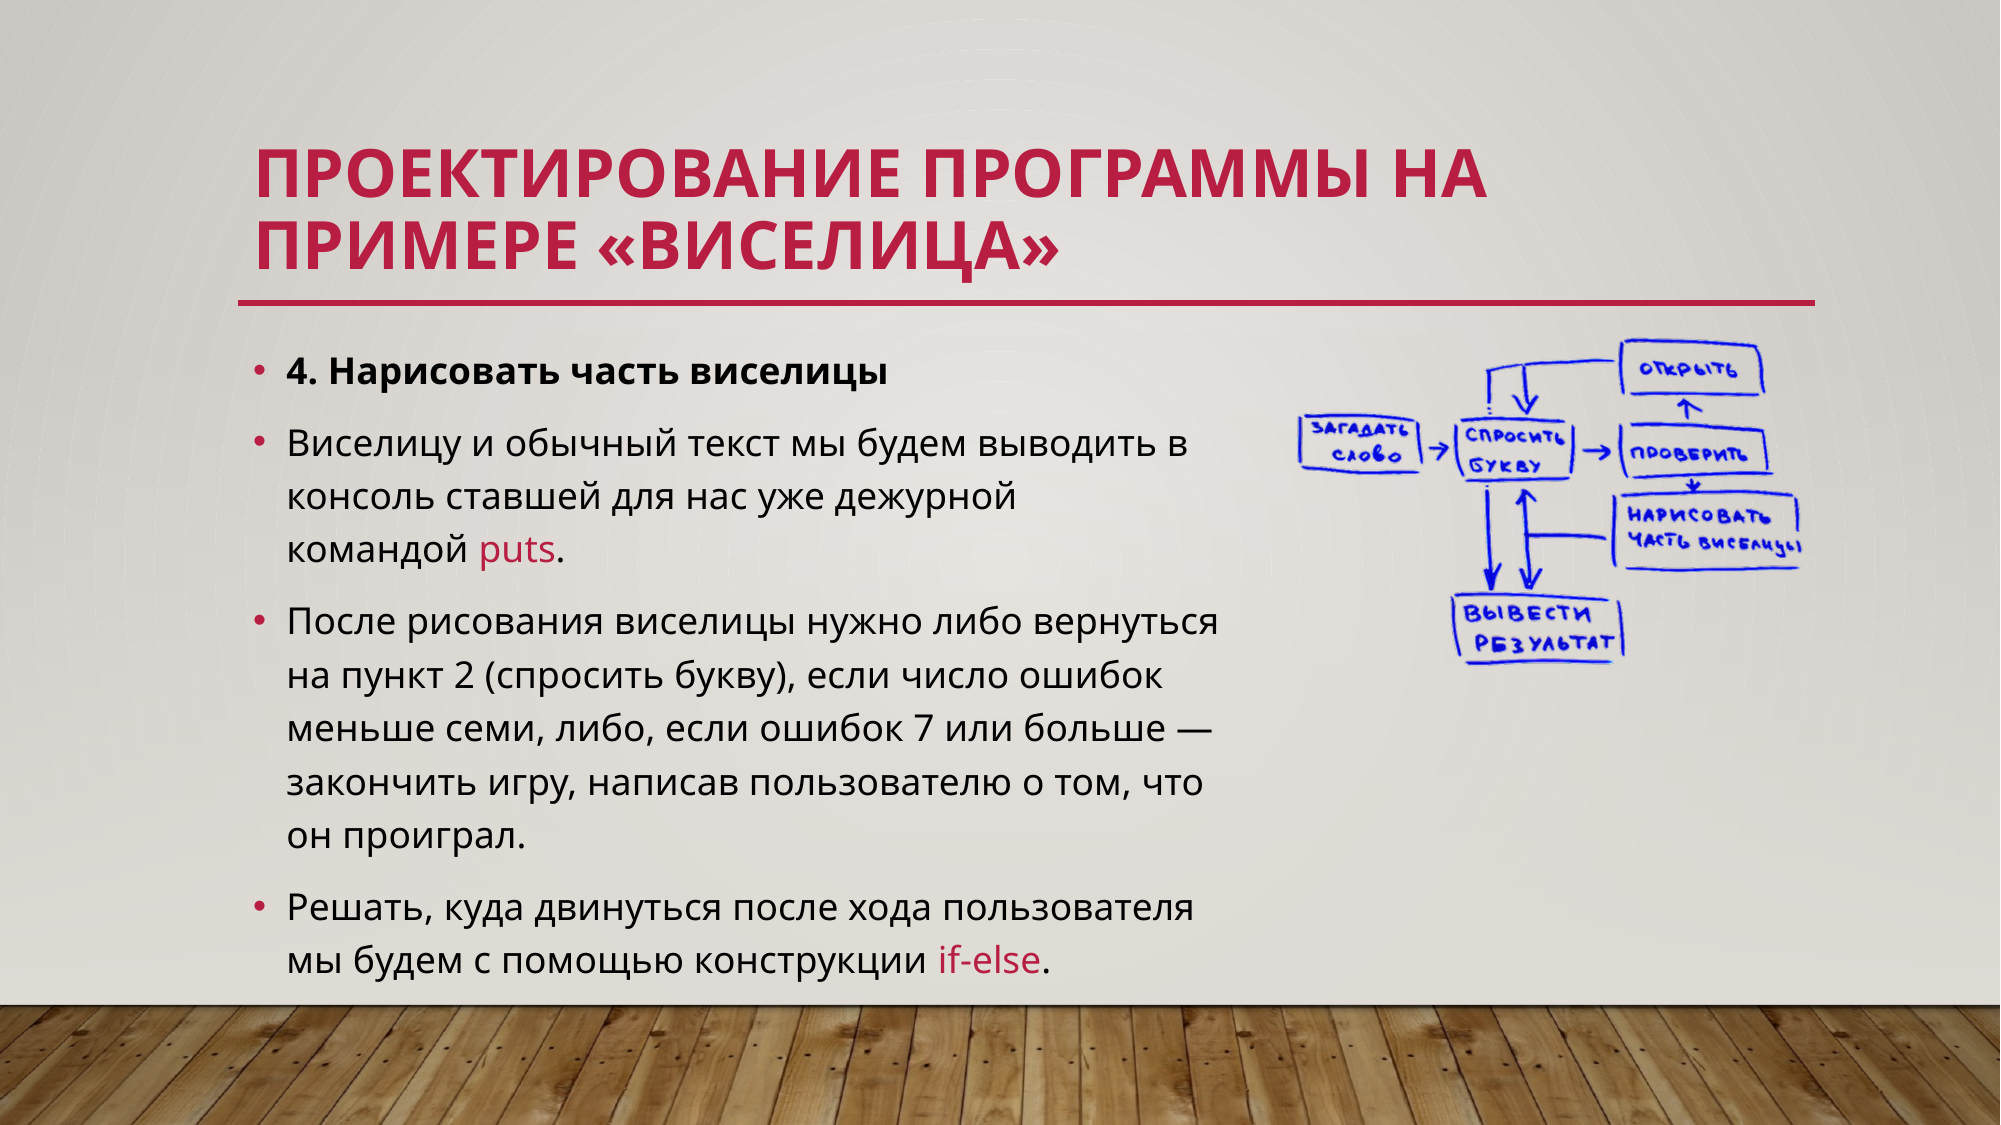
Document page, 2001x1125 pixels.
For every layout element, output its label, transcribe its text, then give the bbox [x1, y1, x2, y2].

picture [0, 1005, 2000, 1125]
title Проектирование программы на примере «Виселица» [238, 131, 1814, 305]
list 4. Нарисовать часть виселицы Виселицу и обычный текст мы будем выводить в консоль ставшей для нас уже дежурной командой puts. После рисования виселицы нужно либо вернуться на пункт 2 (спросить букву), если число ошибок меньше семи, либо, если ошибок 7 или больше — закончить игру, написав пользователю о том, что он проиграл. Решать, куда двинуться после хода пользователя мы будем с помощью конструкции if-else. [238, 330, 1273, 993]
picture [1288, 330, 1814, 684]
